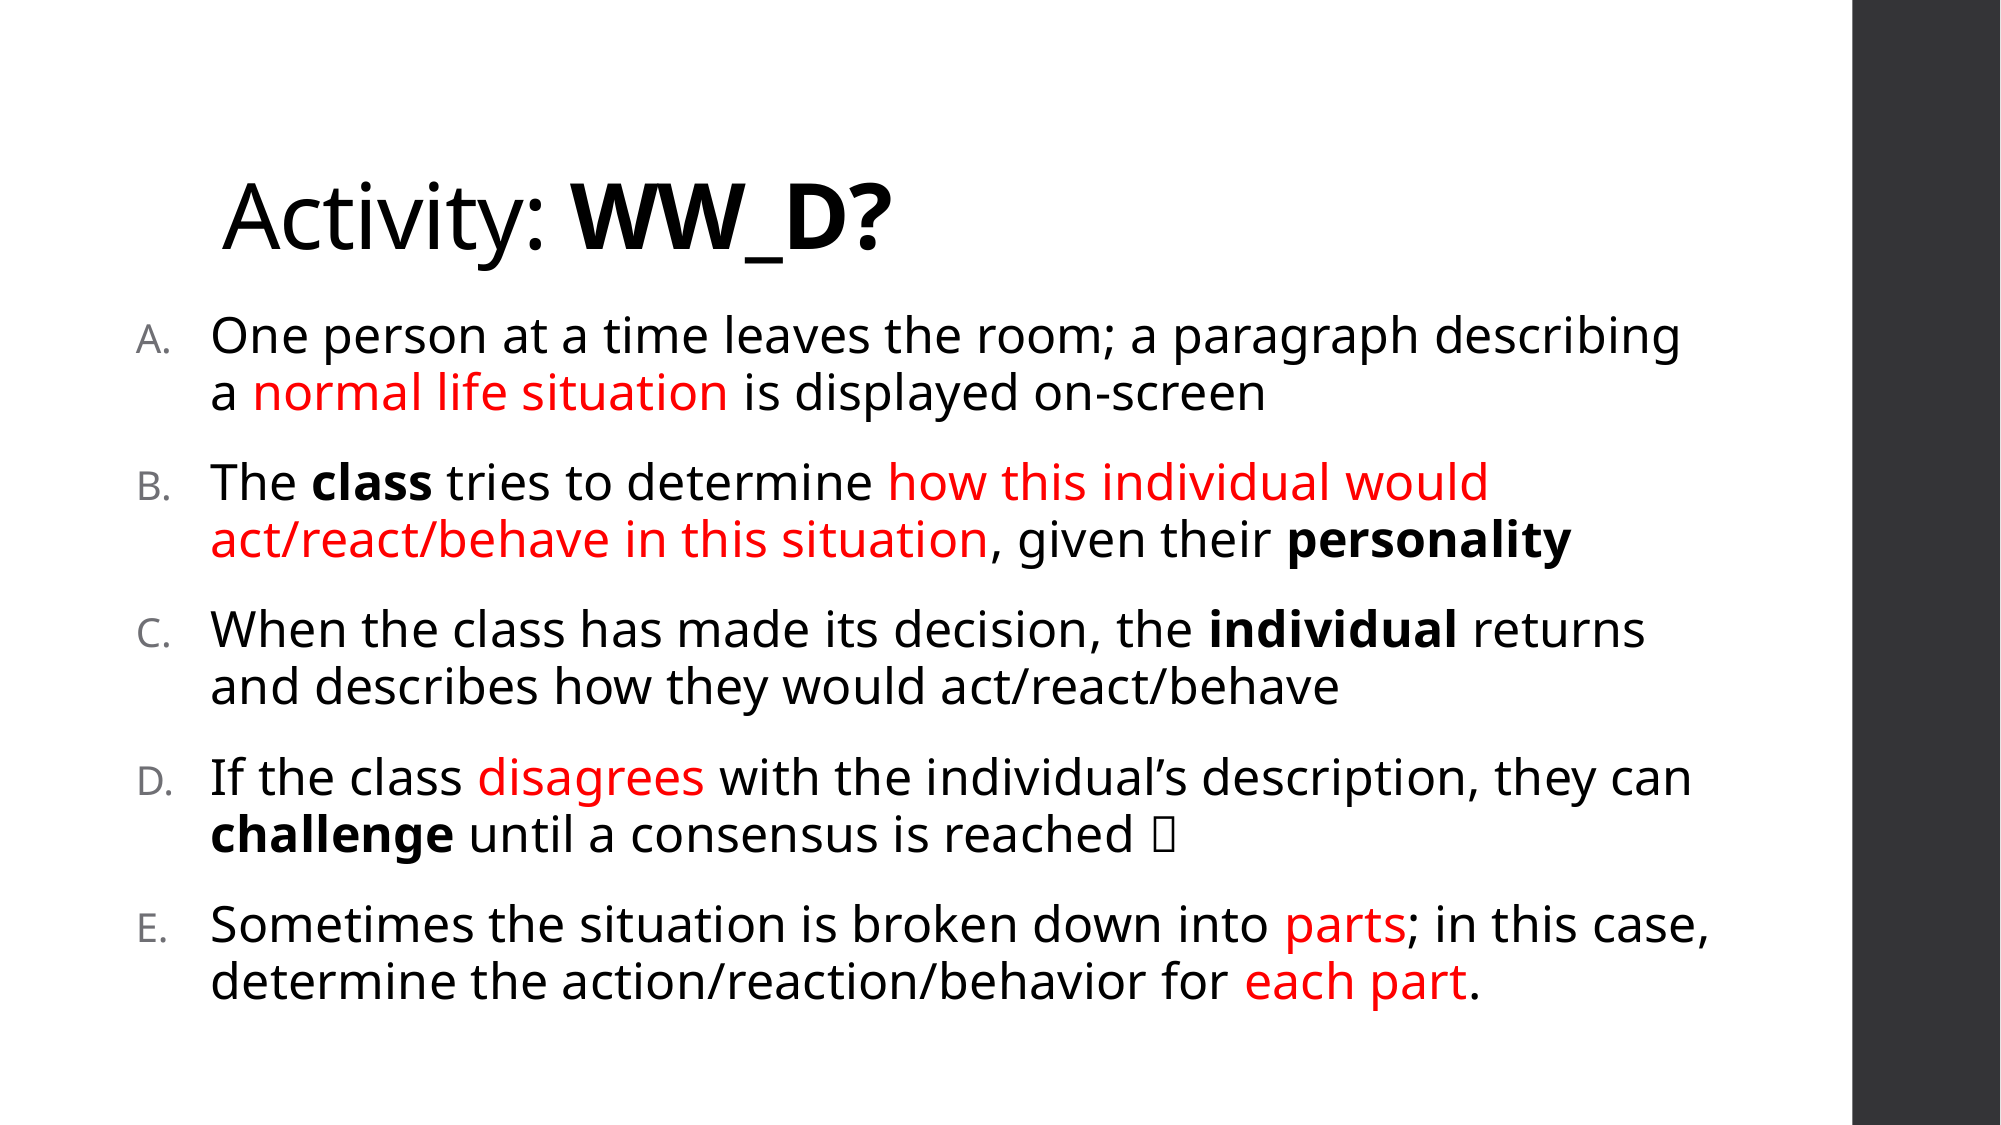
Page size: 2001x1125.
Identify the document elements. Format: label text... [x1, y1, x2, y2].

list One person at a time leaves the room; a paragraph describing a normal life situation is displayed on-screen The class tries to determine how this individual would act/react/behave in this situation, given their personality When the class has made its decision, the individual returns and describes how they would act/react/behave If the class disagrees with the individual’s description, they can challenge until a consensus is reached  Sometimes the situation is broken down into parts; in this case, determine the action/reaction/behavior for each part. [120, 299, 1729, 1101]
title Activity: WW_D? [206, 60, 1797, 278]
